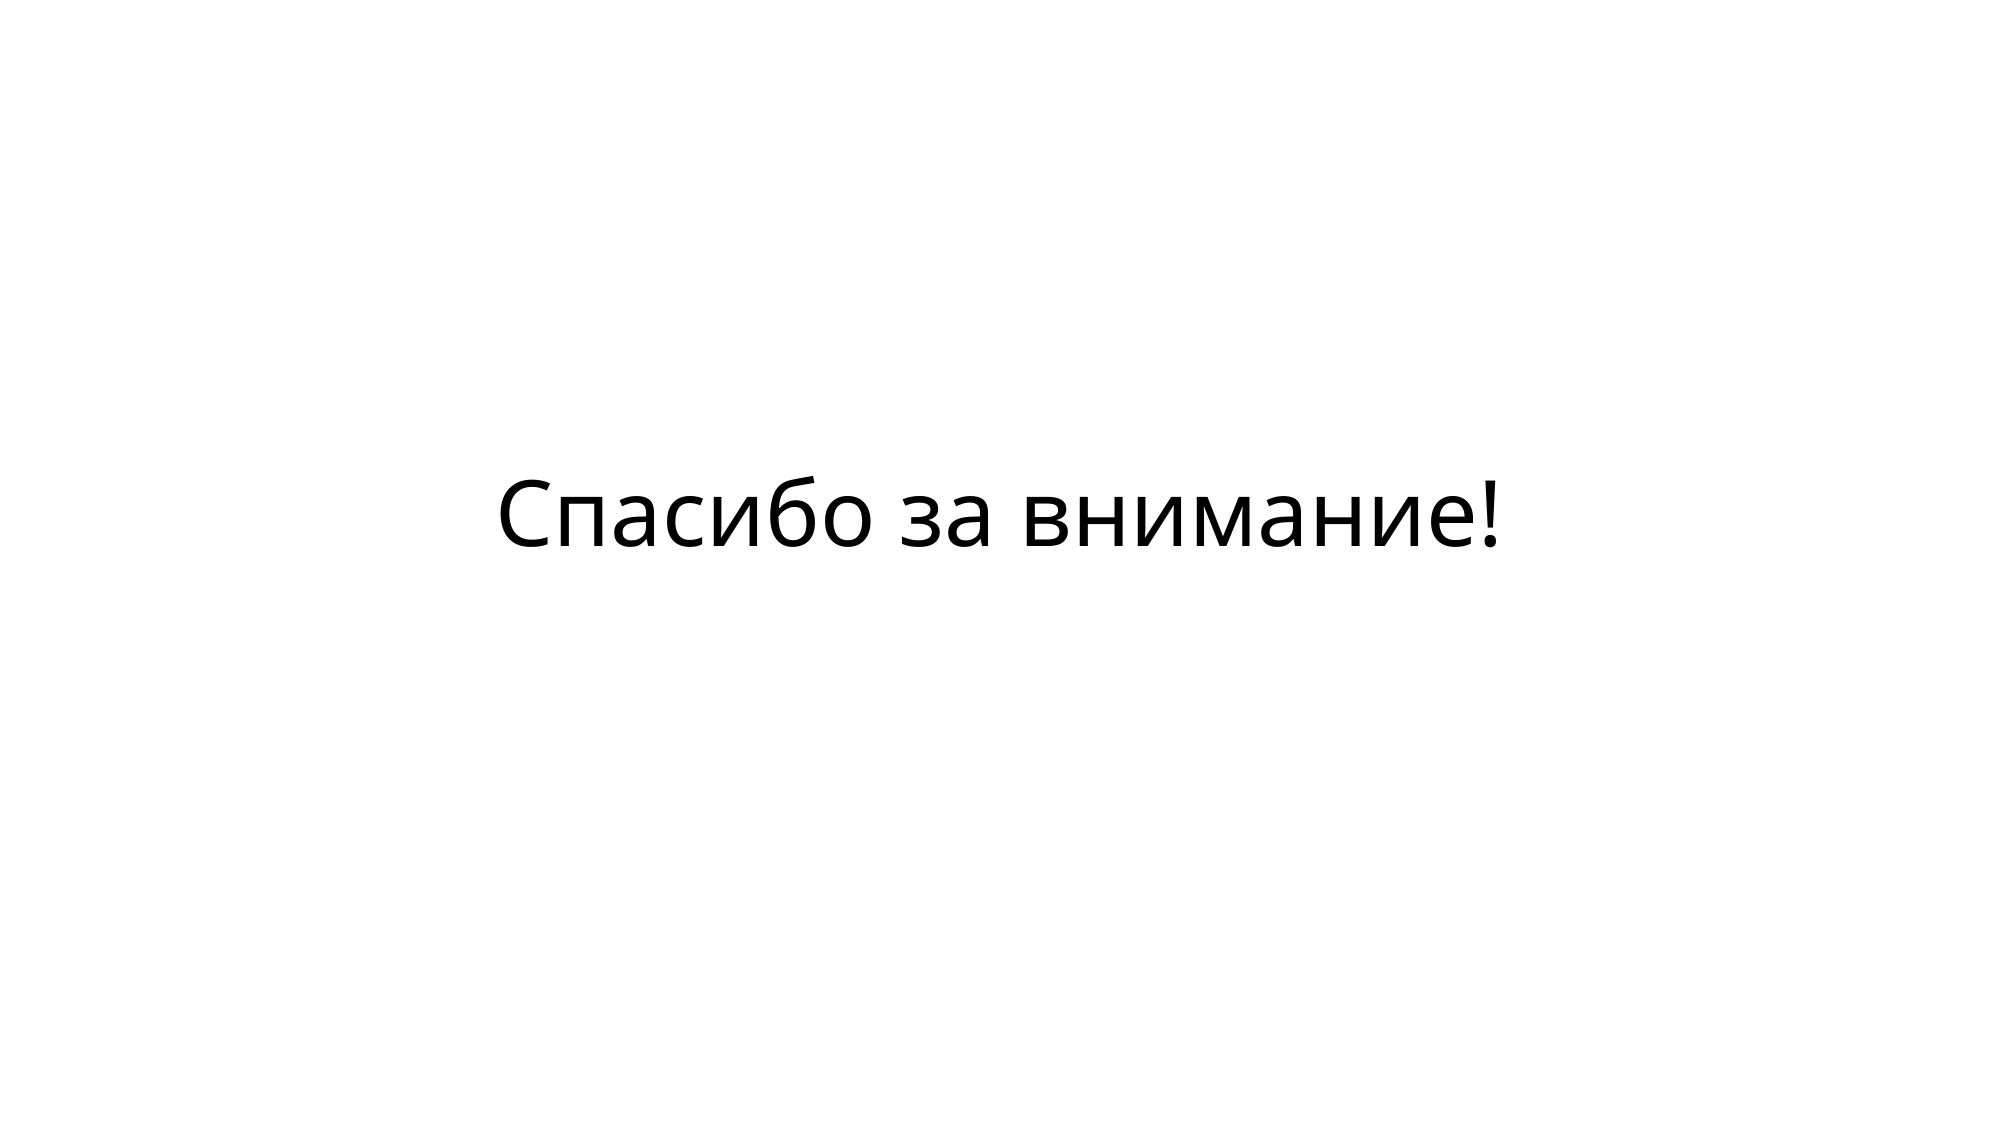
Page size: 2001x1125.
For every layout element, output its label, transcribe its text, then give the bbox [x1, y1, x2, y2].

title Спасибо за внимание! [137, 407, 1863, 626]
